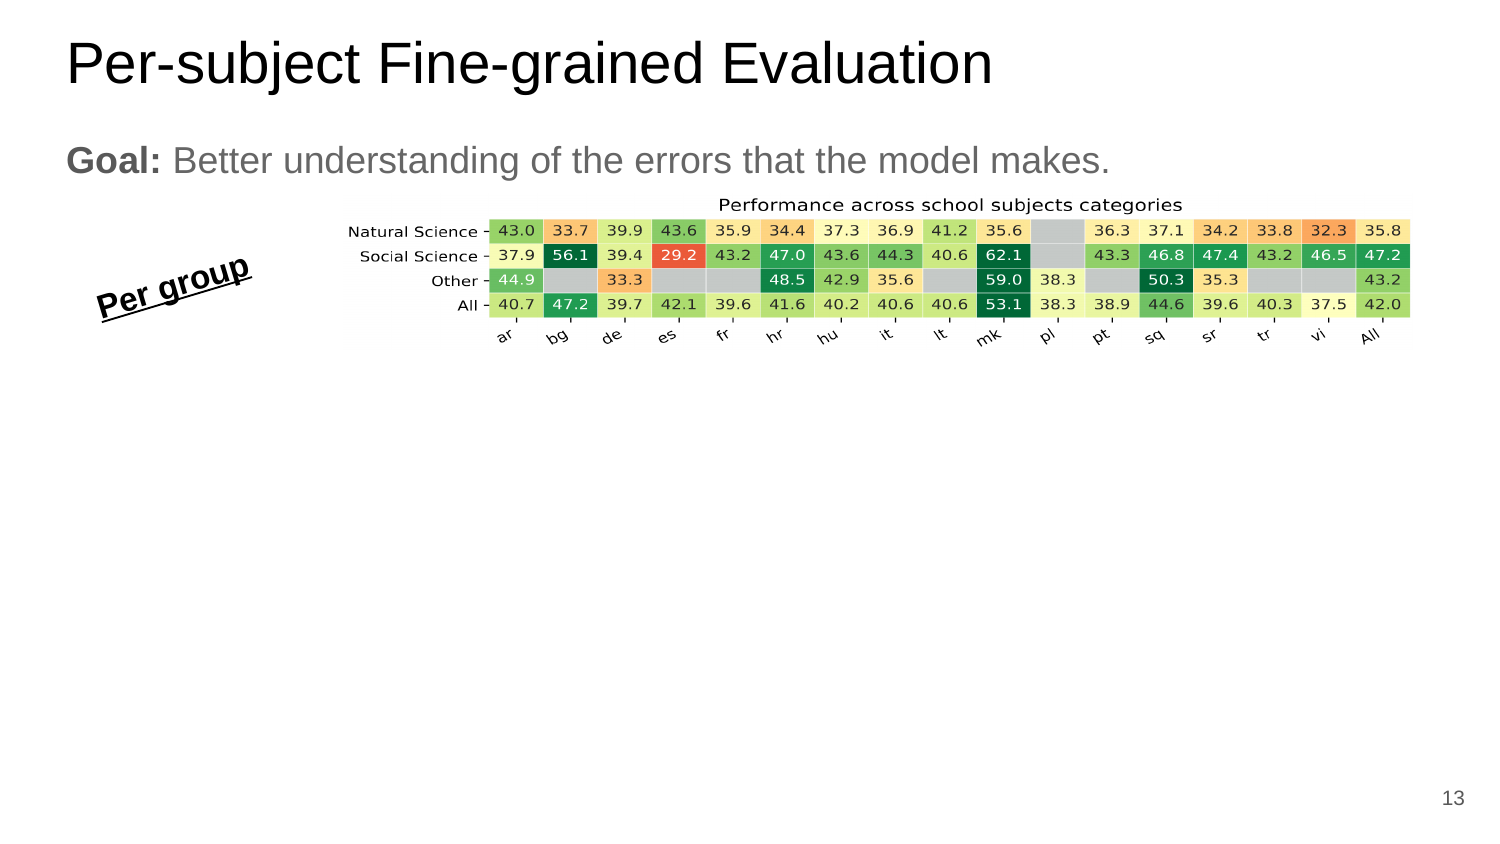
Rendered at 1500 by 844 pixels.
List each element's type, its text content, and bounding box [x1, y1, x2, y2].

slide_number 13 [1389, 764, 1480, 830]
list Goal: Better understanding of the errors that the model makes. [51, 114, 1449, 194]
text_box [68, 193, 1413, 350]
title Per-subject Fine-grained Evaluation [51, 10, 1449, 105]
